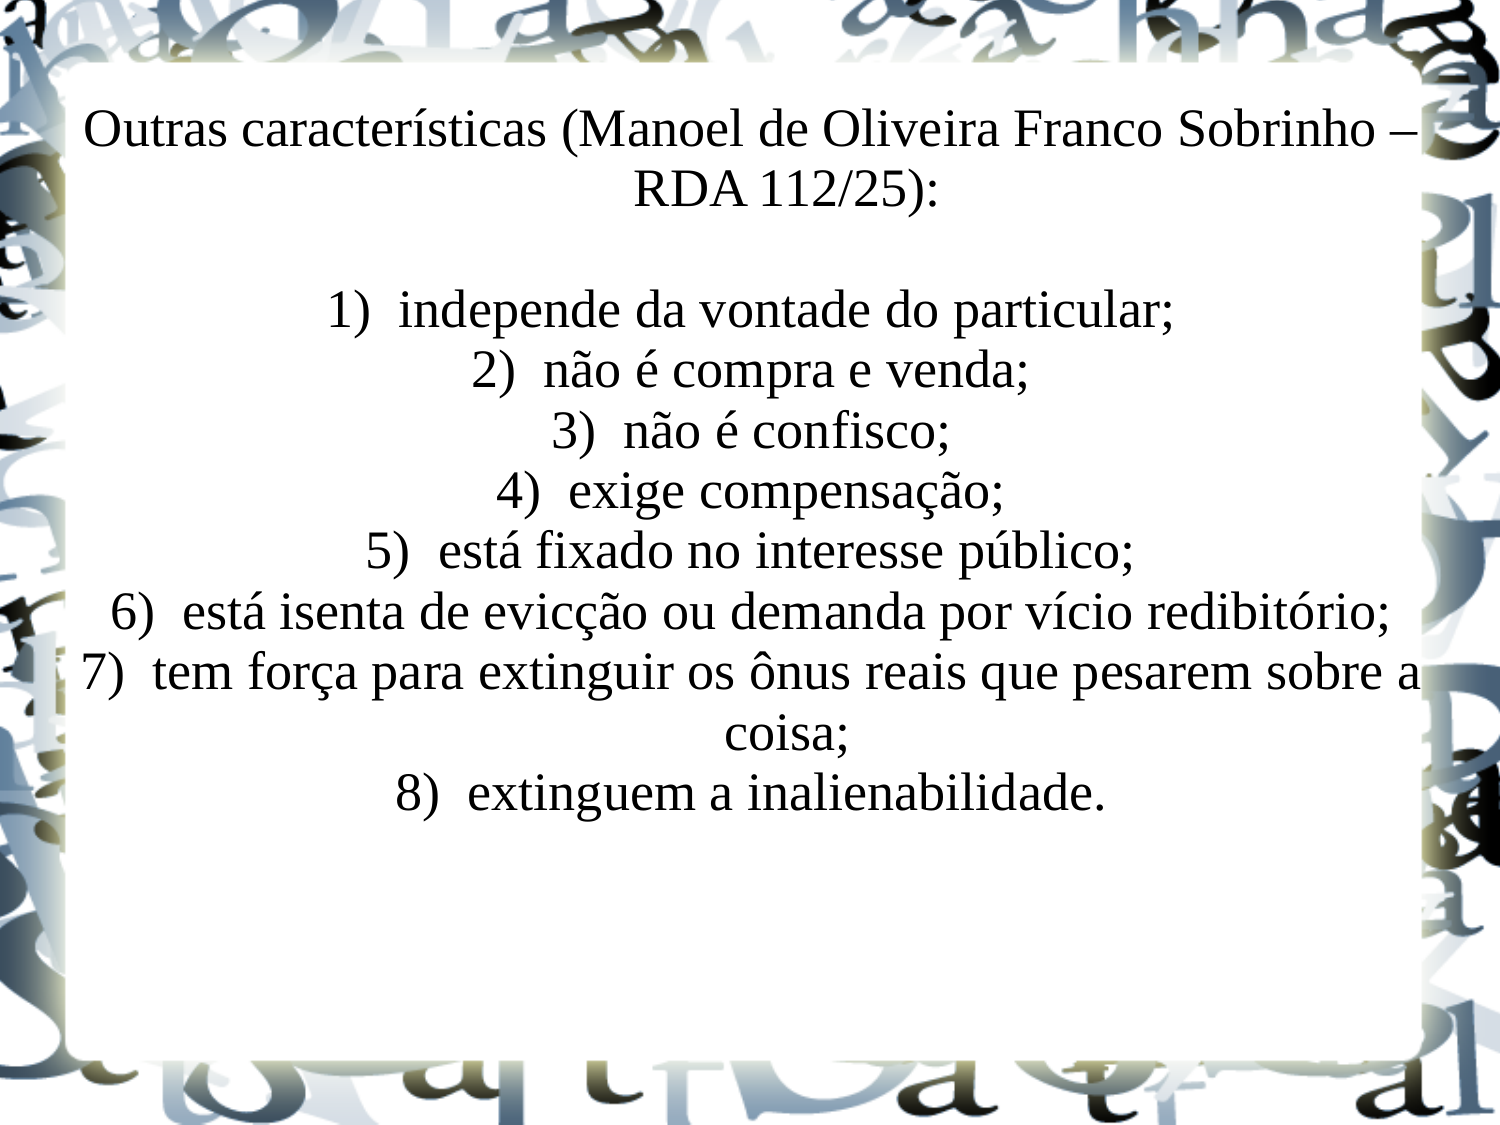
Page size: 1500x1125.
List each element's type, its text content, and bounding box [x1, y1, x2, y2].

picture [0, 0, 1500, 1125]
text_box Outras características (Manoel de Oliveira Franco Sobrinho – RDA 112/25): 1) independe da vontade do particular; 2) não é compra e venda; 3) não é confisco; 4) exige compensação; 5) está fixado no interesse público; 6) está isenta de evicção ou demanda por vício redibitório; 7) tem força para extinguir os ônus reais que pesarem sobre a coisa; 8) extinguem a inalienabilidade. [53, 90, 1447, 831]
